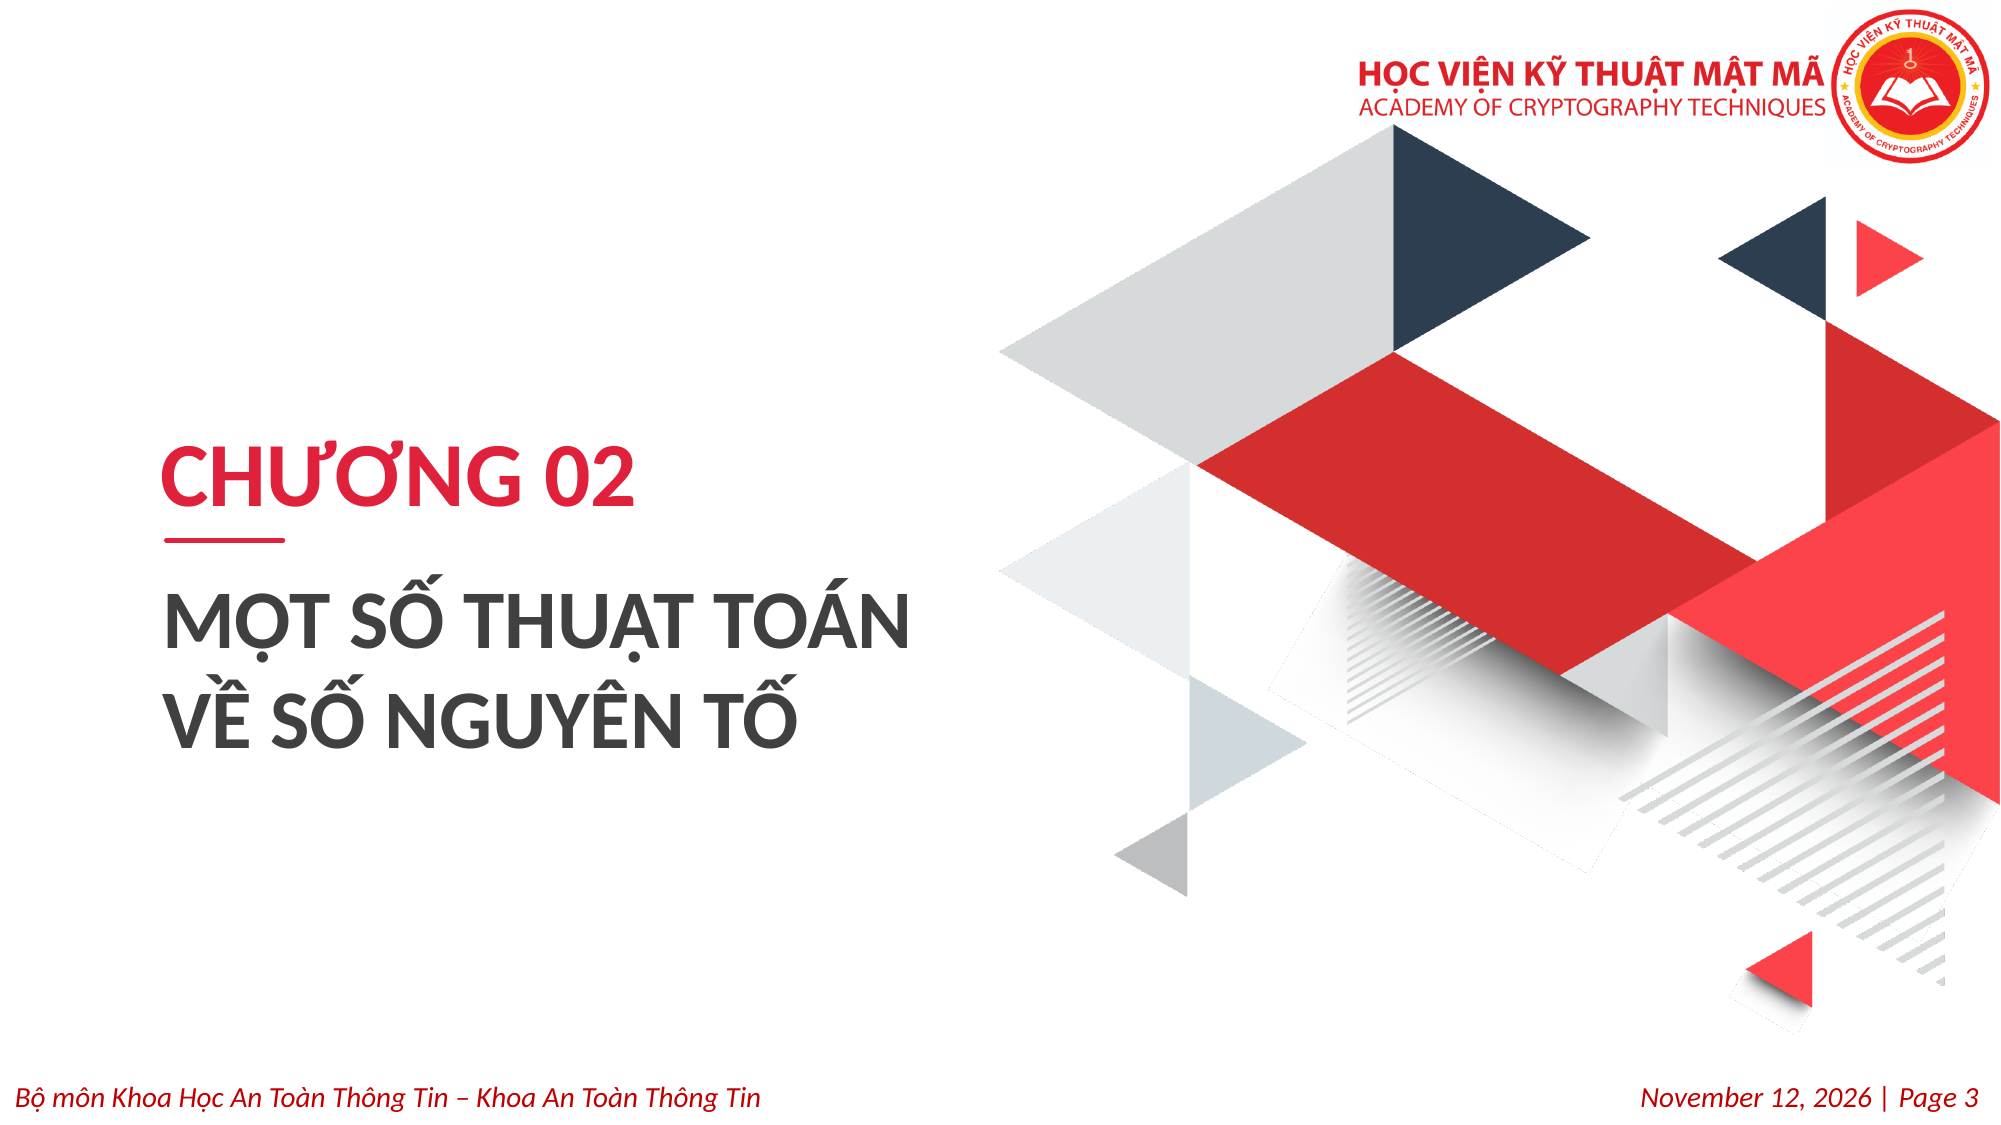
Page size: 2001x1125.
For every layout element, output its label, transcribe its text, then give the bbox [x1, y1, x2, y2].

text_box CHƯƠNG 02 [145, 407, 653, 532]
picture [999, 6, 2000, 1035]
text_box MỘT SỐ THUẬT TOÁN VỀ SỐ NGUYÊN TỐ [147, 557, 947, 773]
